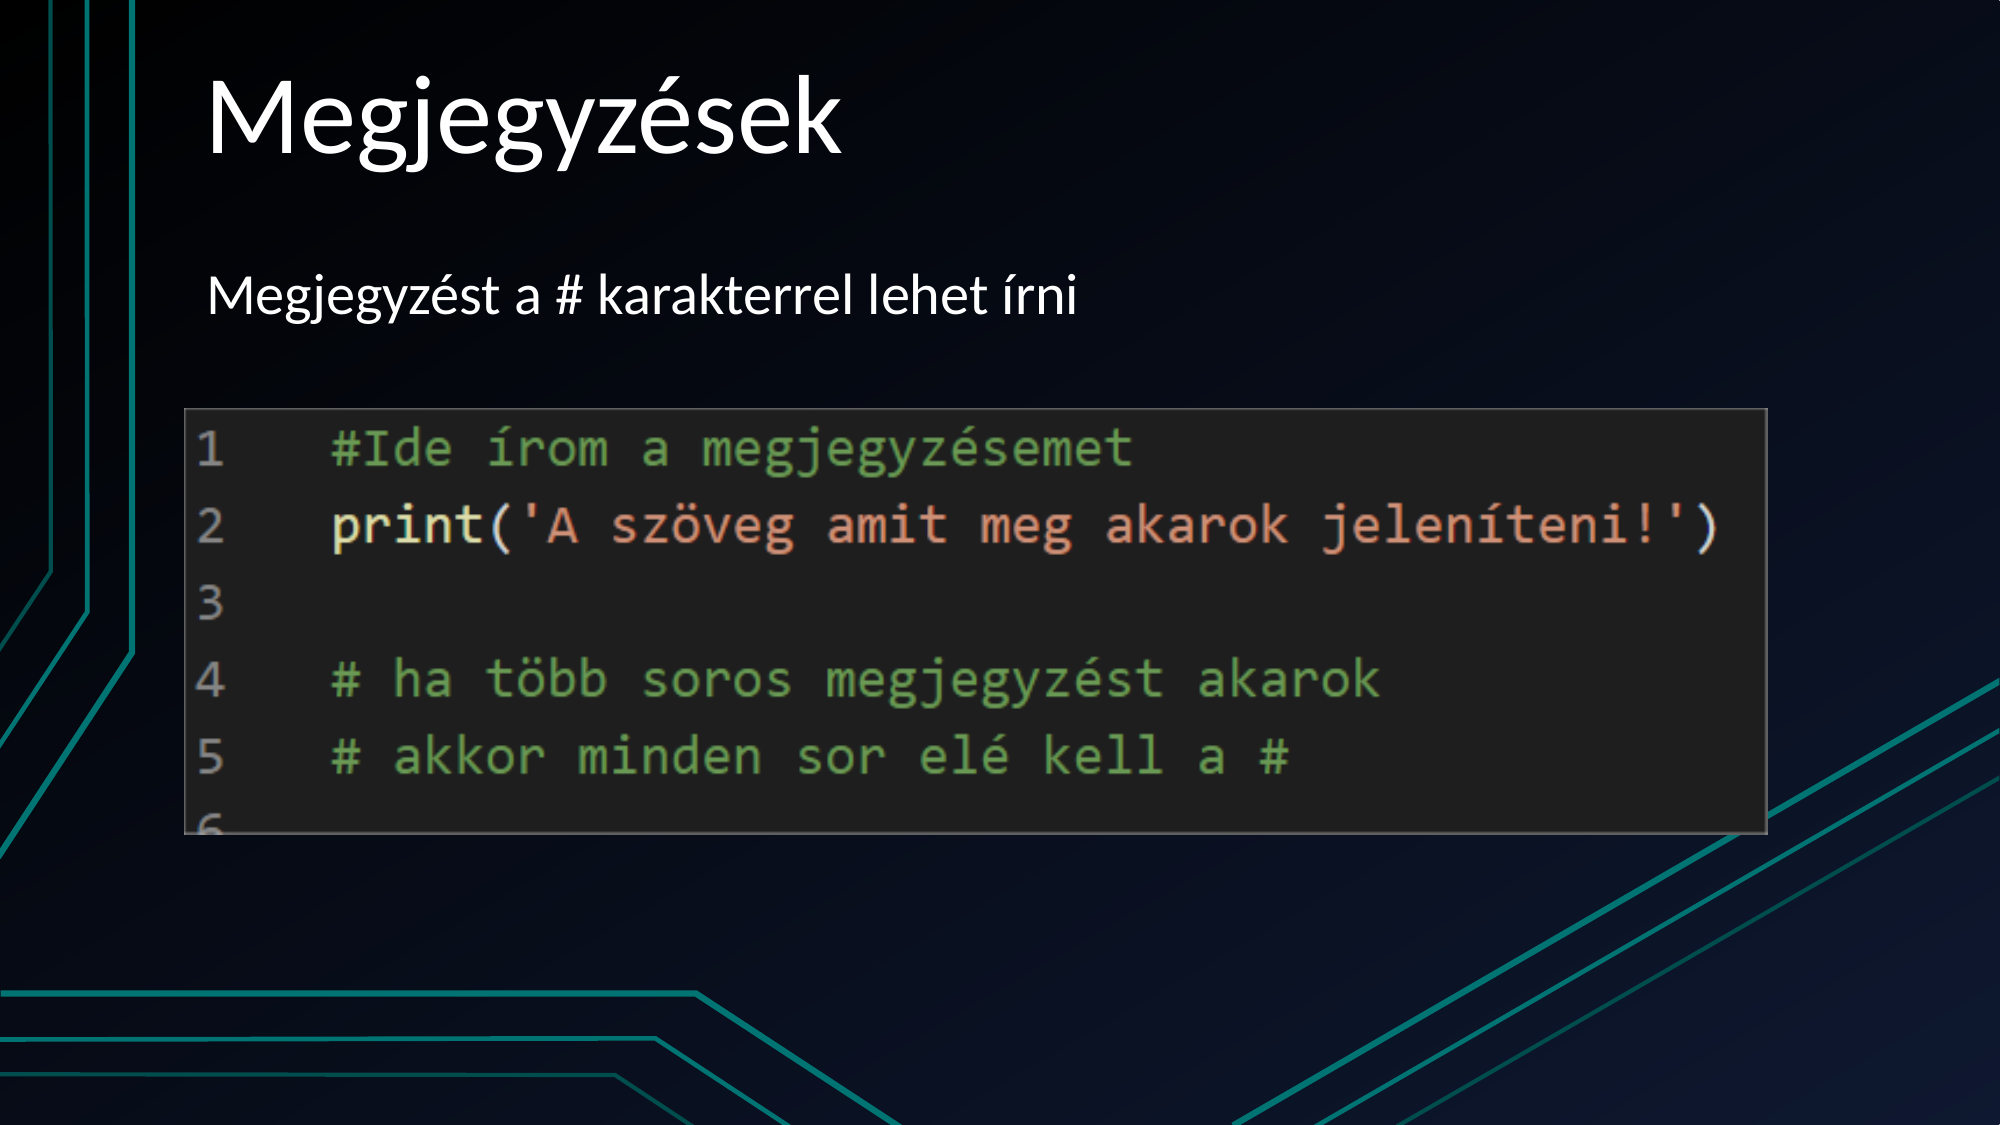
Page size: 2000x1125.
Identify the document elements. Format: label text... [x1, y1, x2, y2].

text_box Megjegyzést a # karakterrel lehet írni [191, 248, 1095, 334]
picture [184, 408, 1768, 835]
title Megjegyzések [184, 42, 1603, 188]
